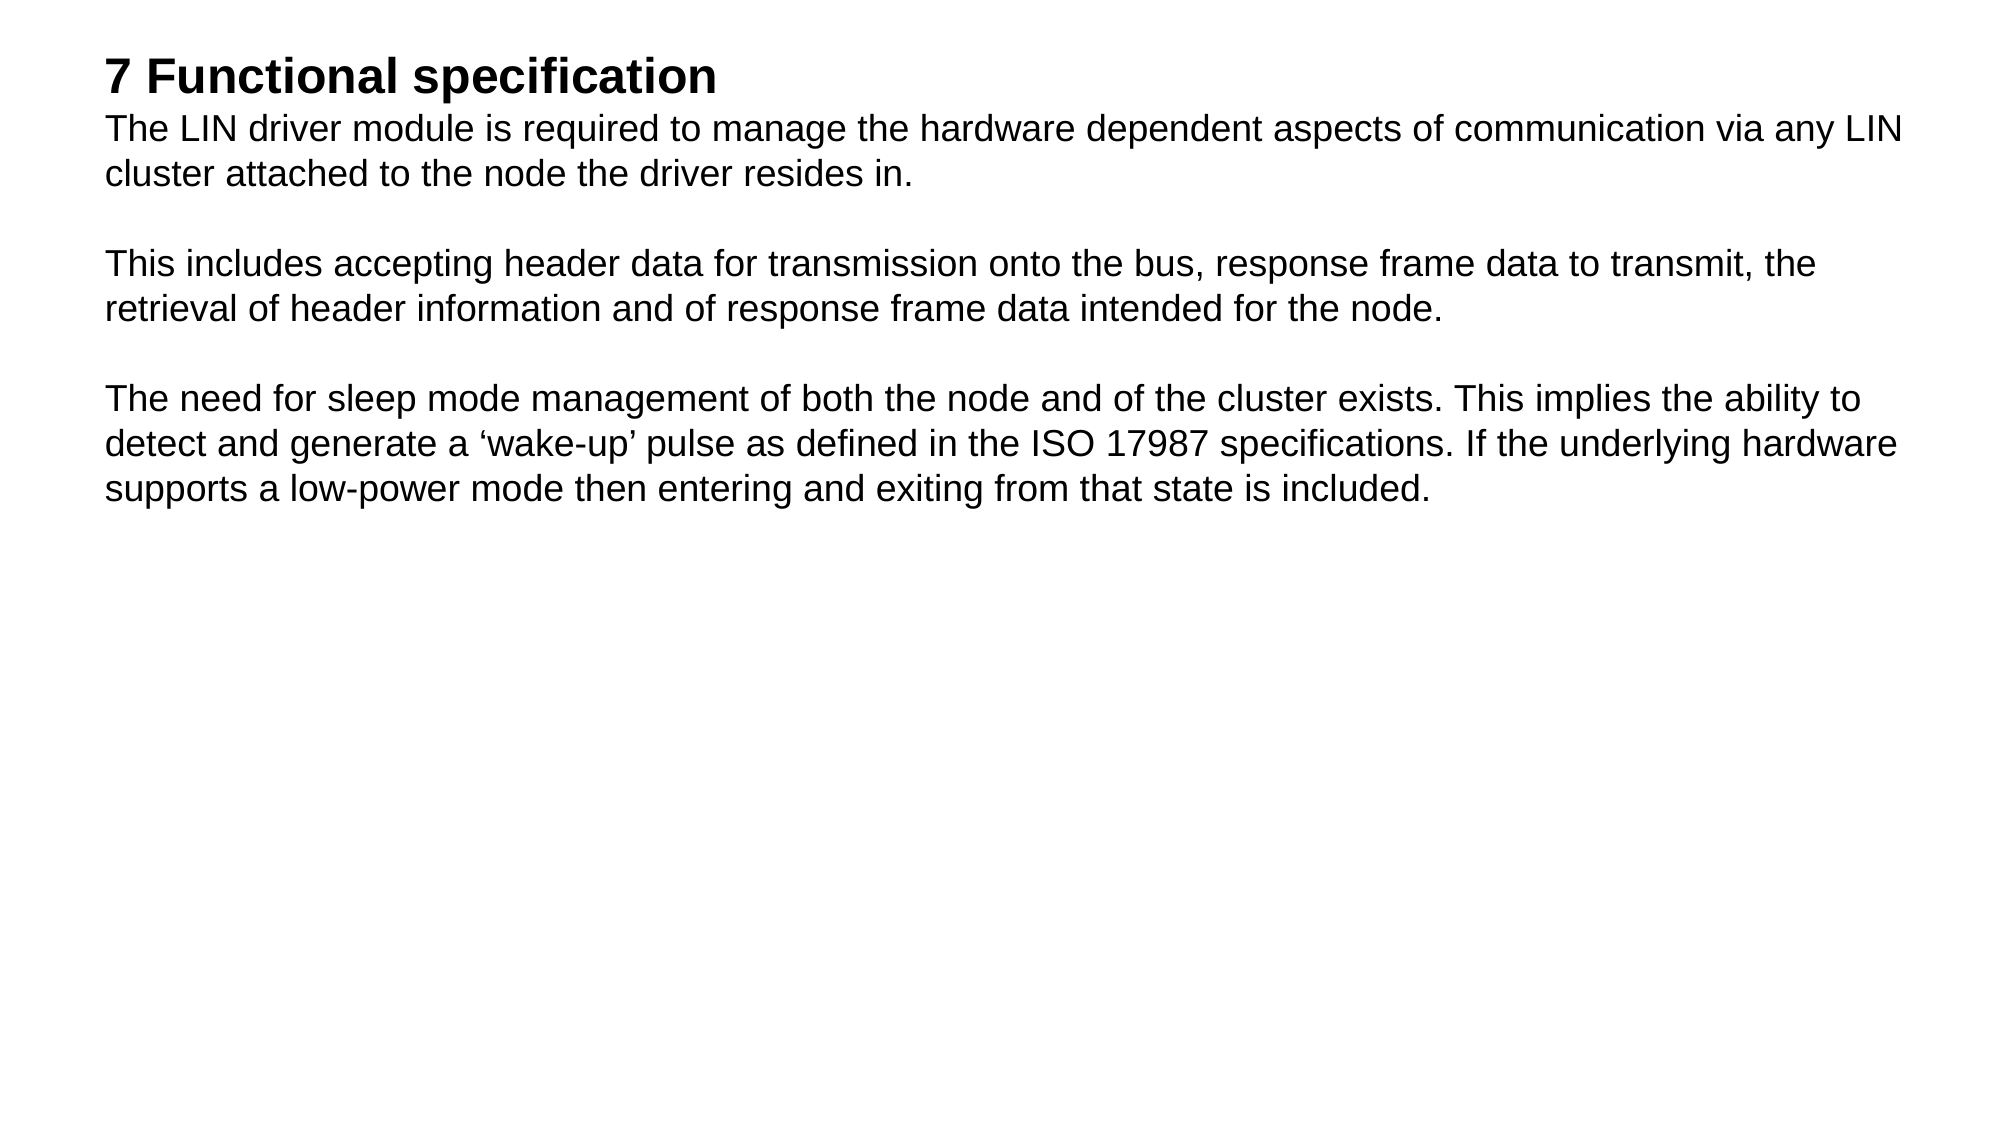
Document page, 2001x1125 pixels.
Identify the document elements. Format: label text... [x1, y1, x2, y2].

text_box 7 Functional specification The LIN driver module is required to manage the hardware dependent aspects of communication via any LIN cluster attached to the node the driver resides in. This includes accepting header data for transmission onto the bus, response frame data to transmit, the retrieval of header information and of response frame data intended for the node. The need for sleep mode management of both the node and of the cluster exists. This implies the ability to detect and generate a ‘wake-up’ pulse as defined in the ISO 17987 specifications. If the underlying hardware supports a low-power mode then entering and exiting from that state is included. [90, 36, 1940, 607]
